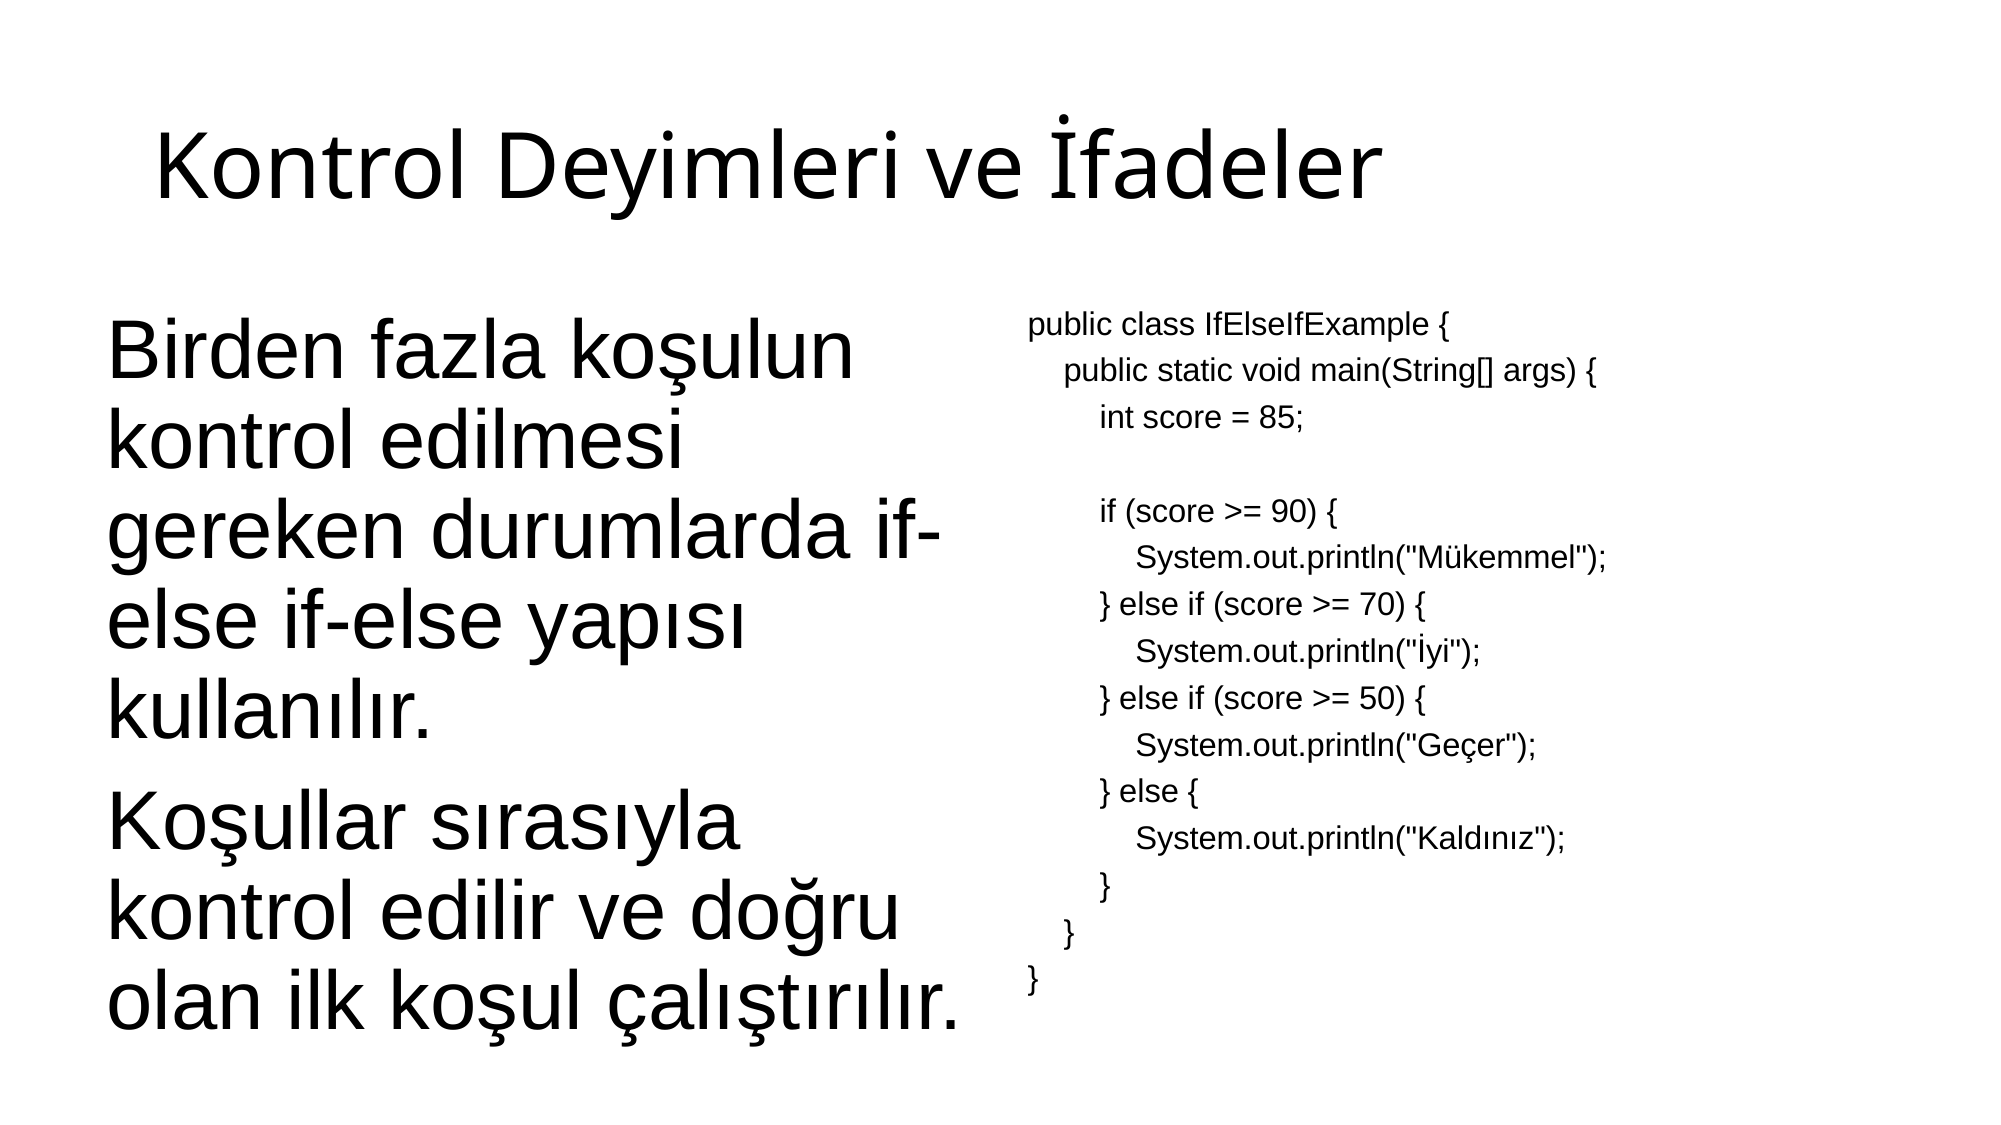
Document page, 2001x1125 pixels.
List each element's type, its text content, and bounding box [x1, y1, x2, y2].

list Birden fazla koşulun kontrol edilmesi gereken durumlarda if-else if-else yapısı kullanılır. Koşullar sırasıyla kontrol edilir ve doğru olan ilk koşul çalıştırılır. [91, 299, 988, 1014]
list public class IfElseIfExample { public static void main(String[] args) { int score = 85; if (score >= 90) { System.out.println("Mükemmel"); } else if (score >= 70) { System.out.println("İyi"); } else if (score >= 50) { System.out.println("Geçer"); } else { System.out.println("Kaldınız"); } } } [1012, 299, 1863, 1014]
title Kontrol Deyimleri ve İfadeler [137, 59, 1863, 278]
